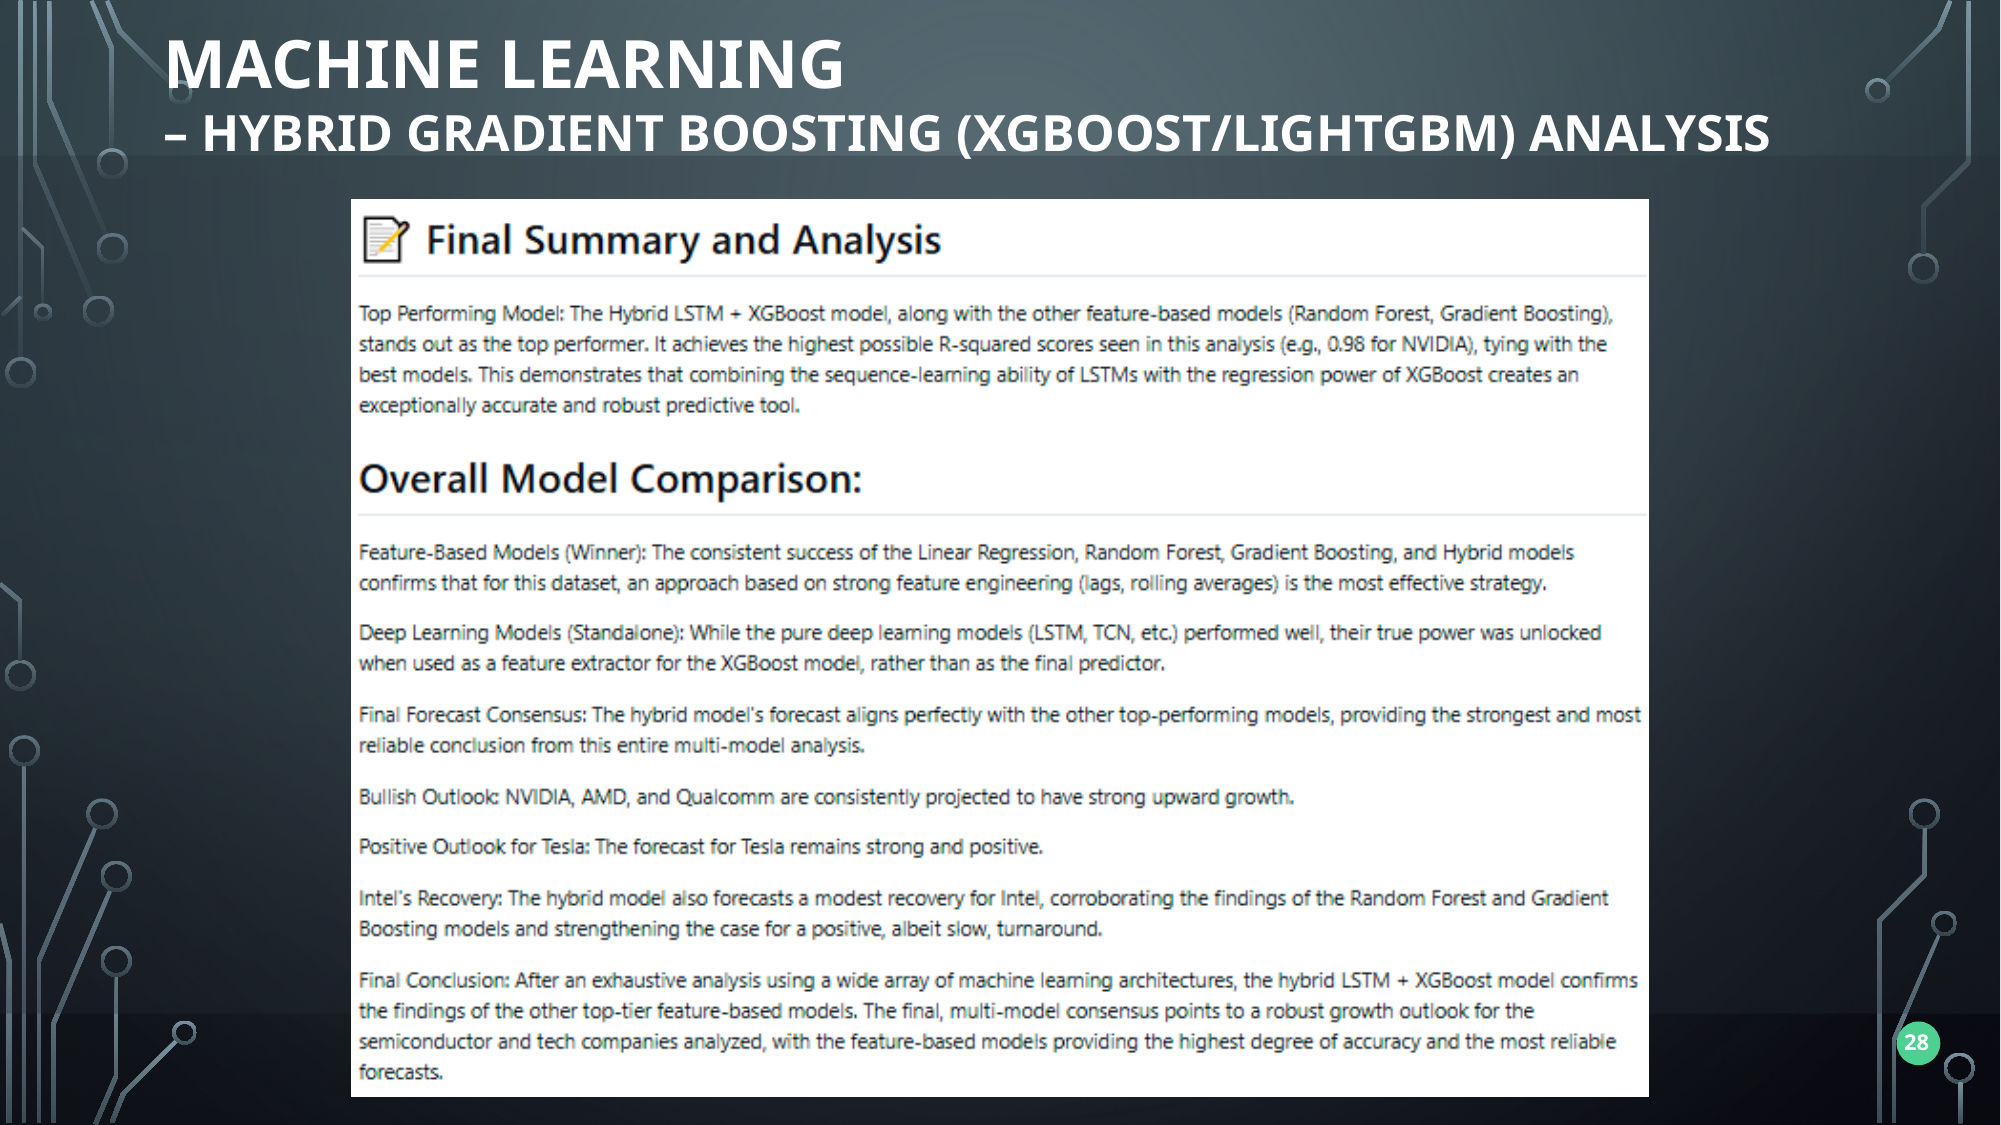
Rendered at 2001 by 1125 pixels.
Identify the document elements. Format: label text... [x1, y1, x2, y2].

picture [351, 199, 1649, 1097]
slide_number 28 [1817, 1013, 1945, 1074]
text_box Machine Learning – Hybrid Gradient Boosting (XGBoost/LightGBM) analysis [148, 28, 1915, 229]
text_box [1649, 155, 2000, 1014]
text_box [0, 155, 351, 1014]
